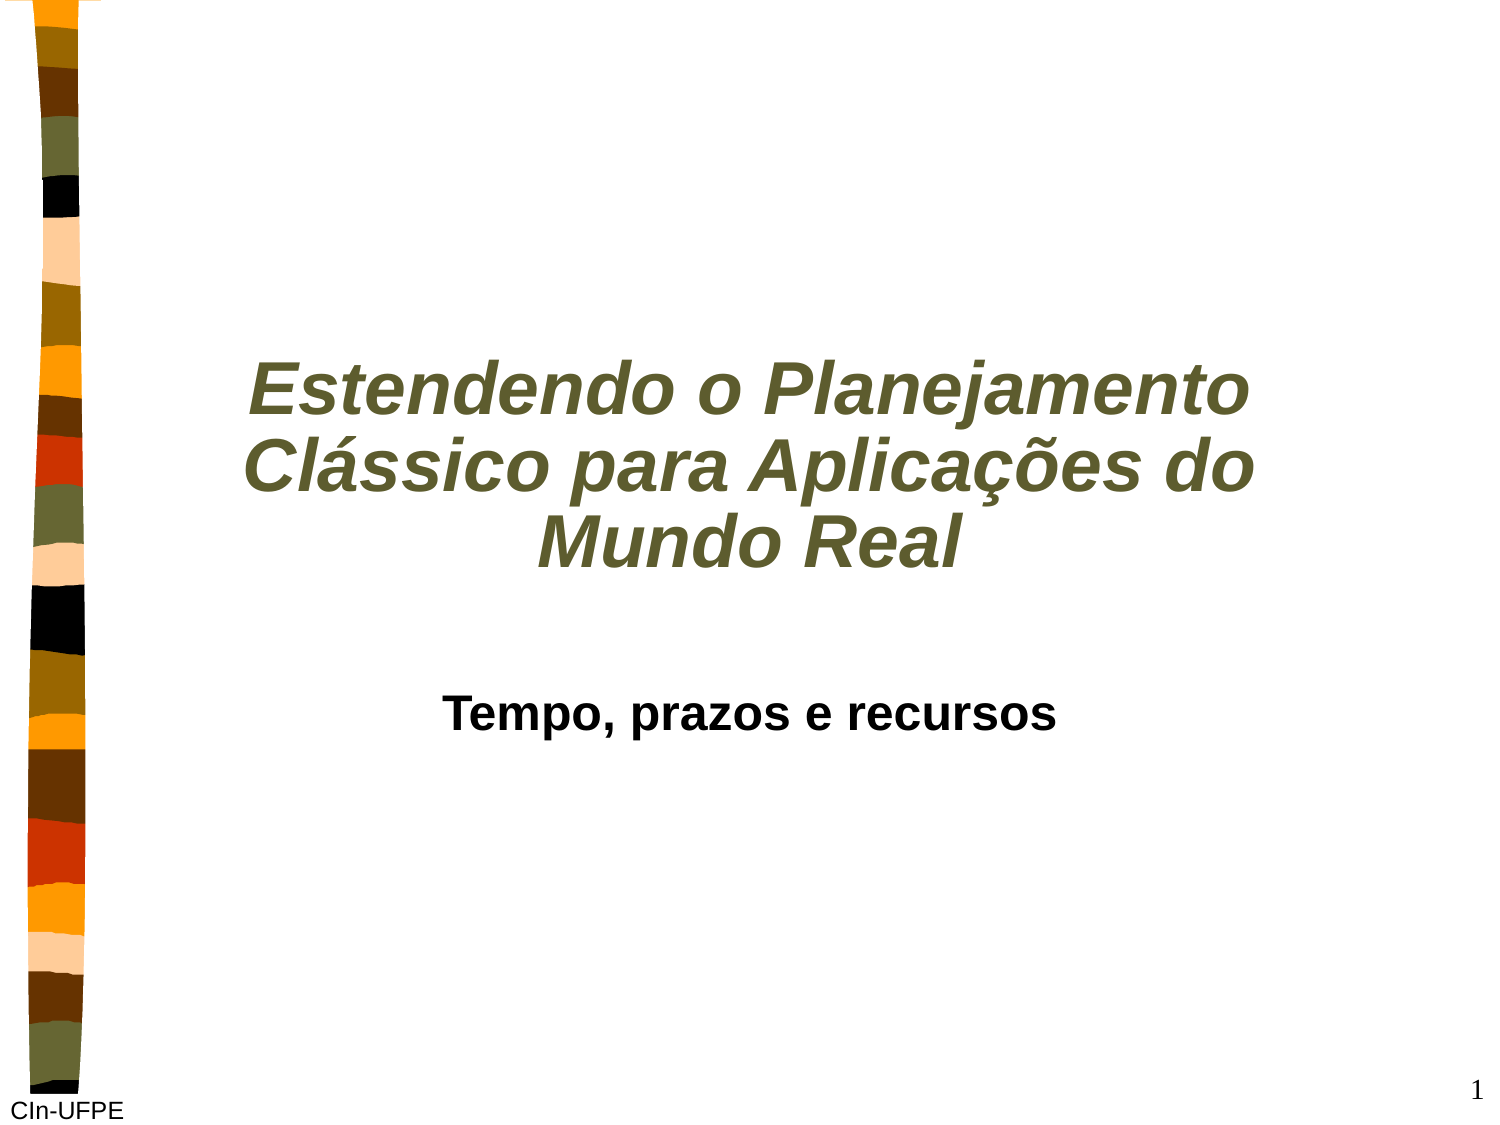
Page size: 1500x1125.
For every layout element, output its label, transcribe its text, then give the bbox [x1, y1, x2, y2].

slide_number 1 [1362, 1049, 1500, 1125]
title Estendendo o Planejamento Clássico para Aplicações do Mundo Real [112, 349, 1388, 588]
subtitle Tempo, prazos e recursos [224, 672, 1276, 961]
